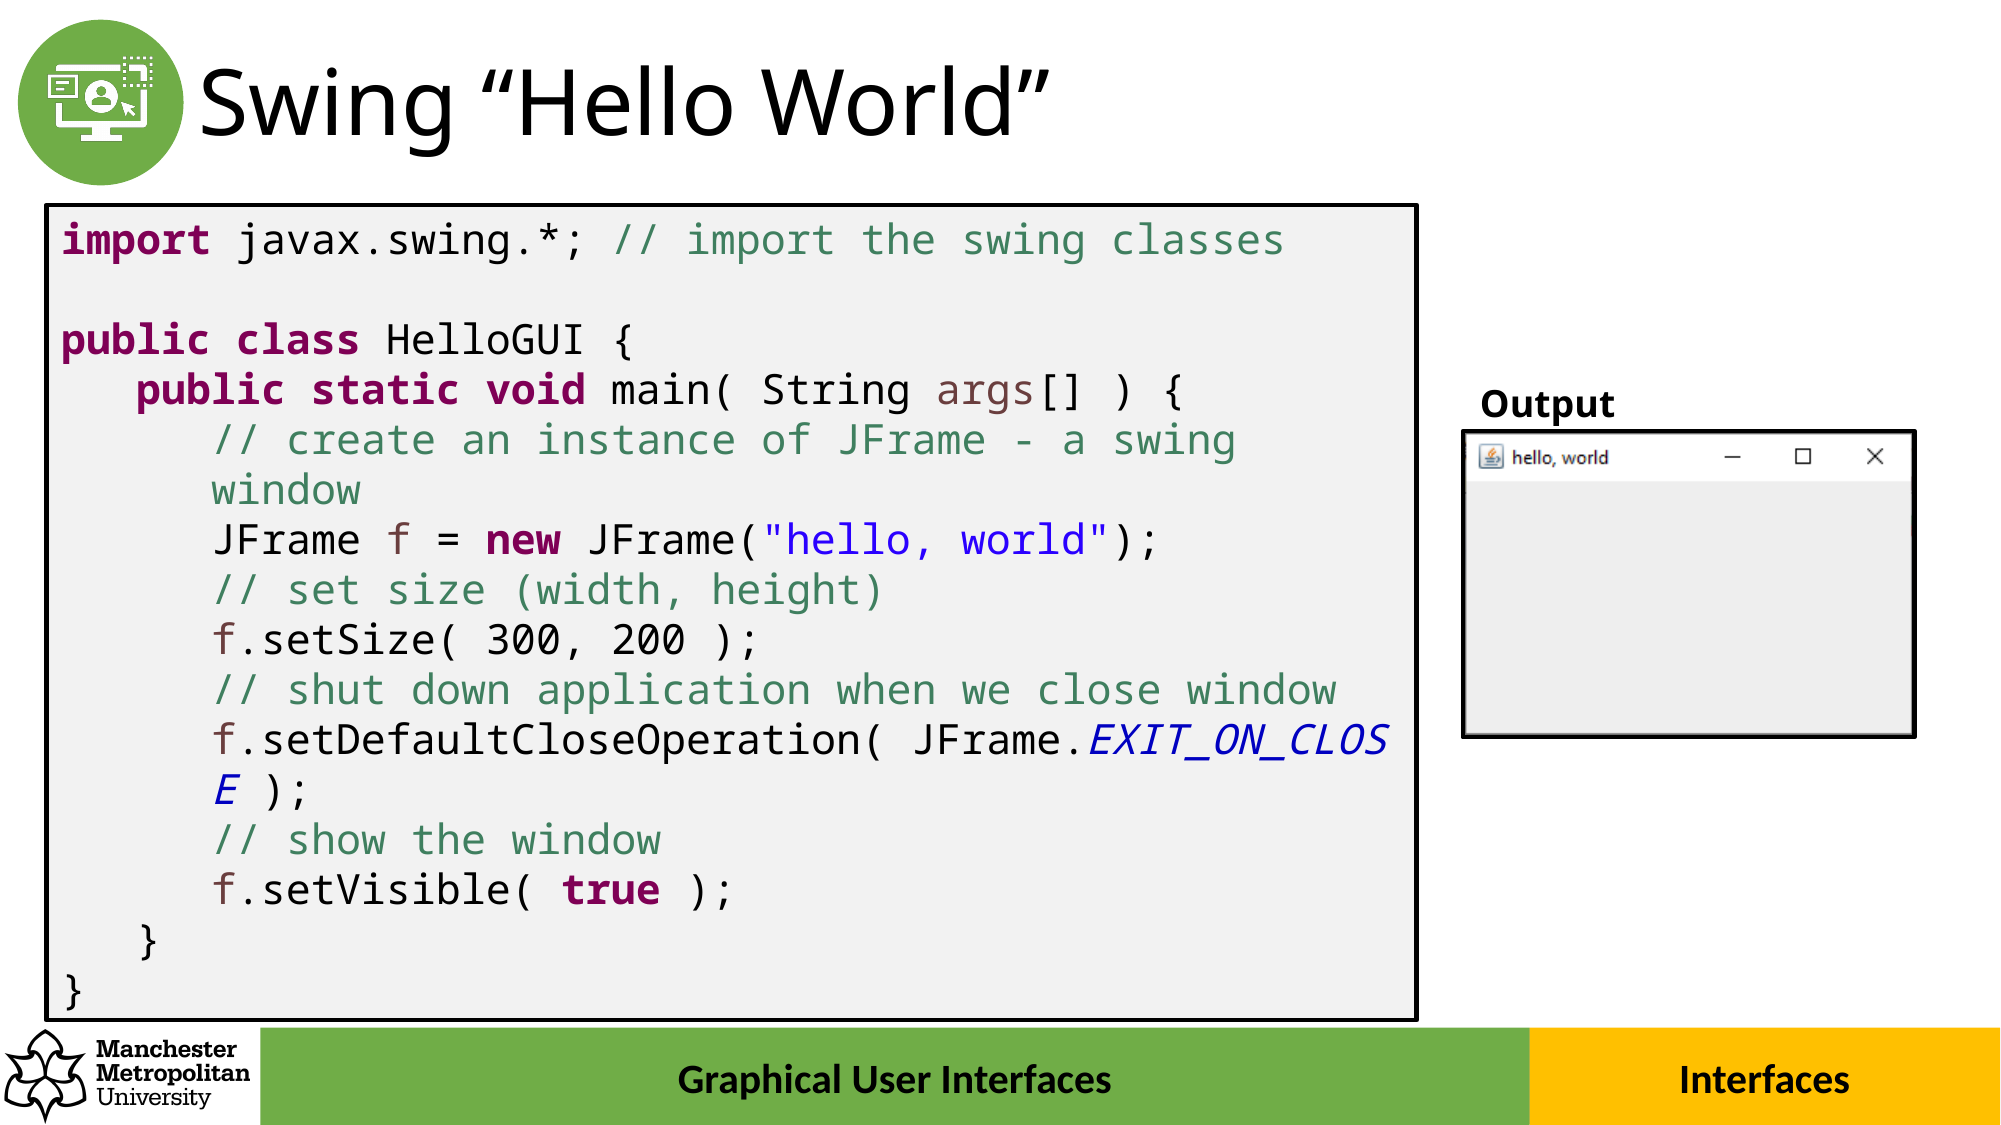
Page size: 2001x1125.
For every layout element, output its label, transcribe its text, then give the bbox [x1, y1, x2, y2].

text_box Graphical User Interfaces [259, 1027, 1529, 1125]
picture [1465, 433, 1913, 735]
text_box [45, 47, 155, 157]
picture [4, 1029, 250, 1124]
text_box Output [1465, 372, 1643, 433]
text_box [17, 19, 184, 186]
text_box Interfaces [1529, 1027, 2000, 1125]
title Swing “Hello World” [183, 32, 1943, 179]
text_box import javax.swing.*; // import the swing classes public class HelloGUI { public static void main( String args[] ) { // create an instance of JFrame - a swing window JFrame f = new JFrame("hello, world"); // set size (width, height) f.setSize( 300, 200 ); // shut down application when we close window f.setDefaultCloseOperation( JFrame.EXIT_ON_CLOSE ); // show the window f.setVisible( true ); } } [46, 205, 1417, 1021]
